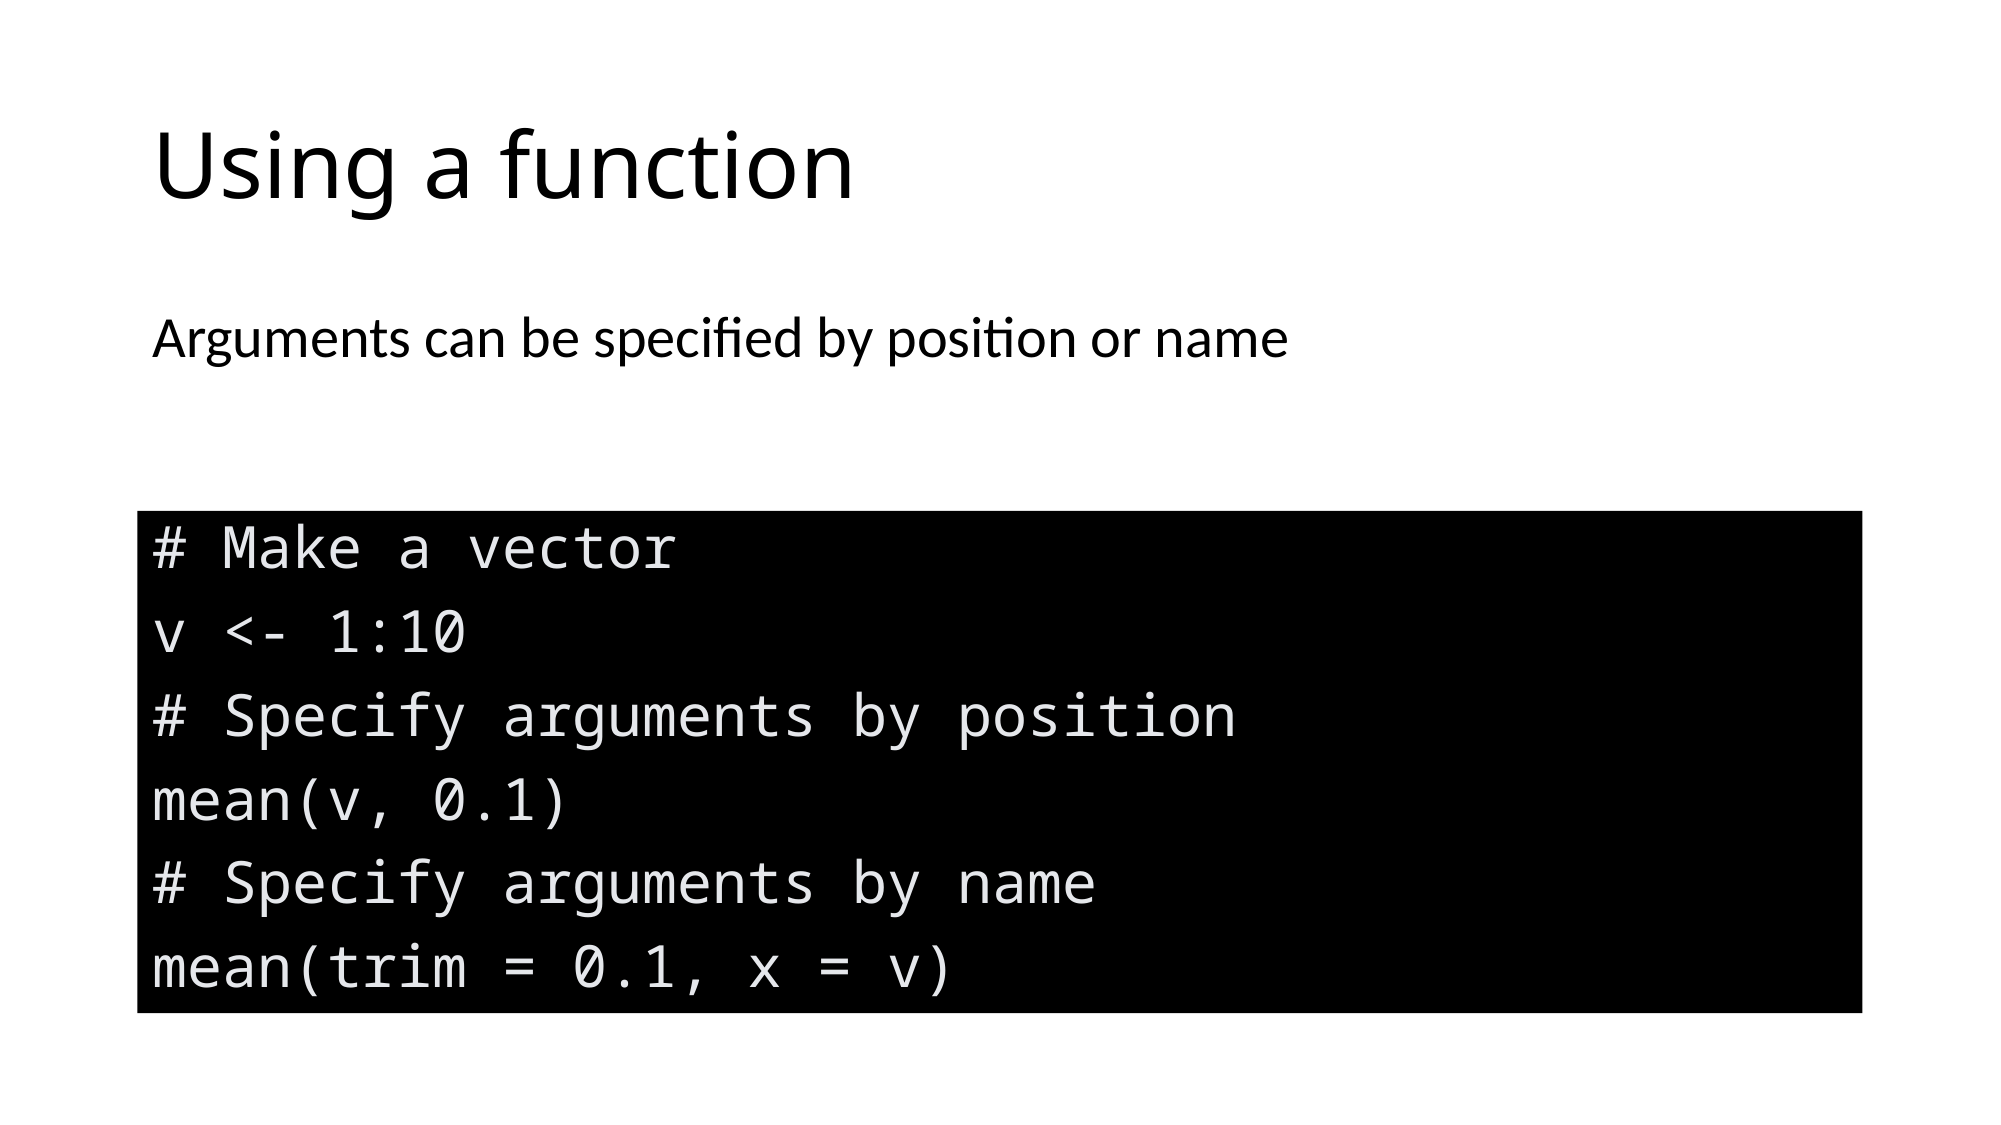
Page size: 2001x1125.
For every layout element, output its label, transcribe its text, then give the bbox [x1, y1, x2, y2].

list # Make a vector v <- 1:10 # Specify arguments by position mean(v, 0.1) # Specify arguments by name mean(trim = 0.1, x = v) [137, 510, 1863, 1014]
list Arguments can be specified by position or name [137, 299, 1863, 510]
title Using a function [137, 59, 1863, 278]
